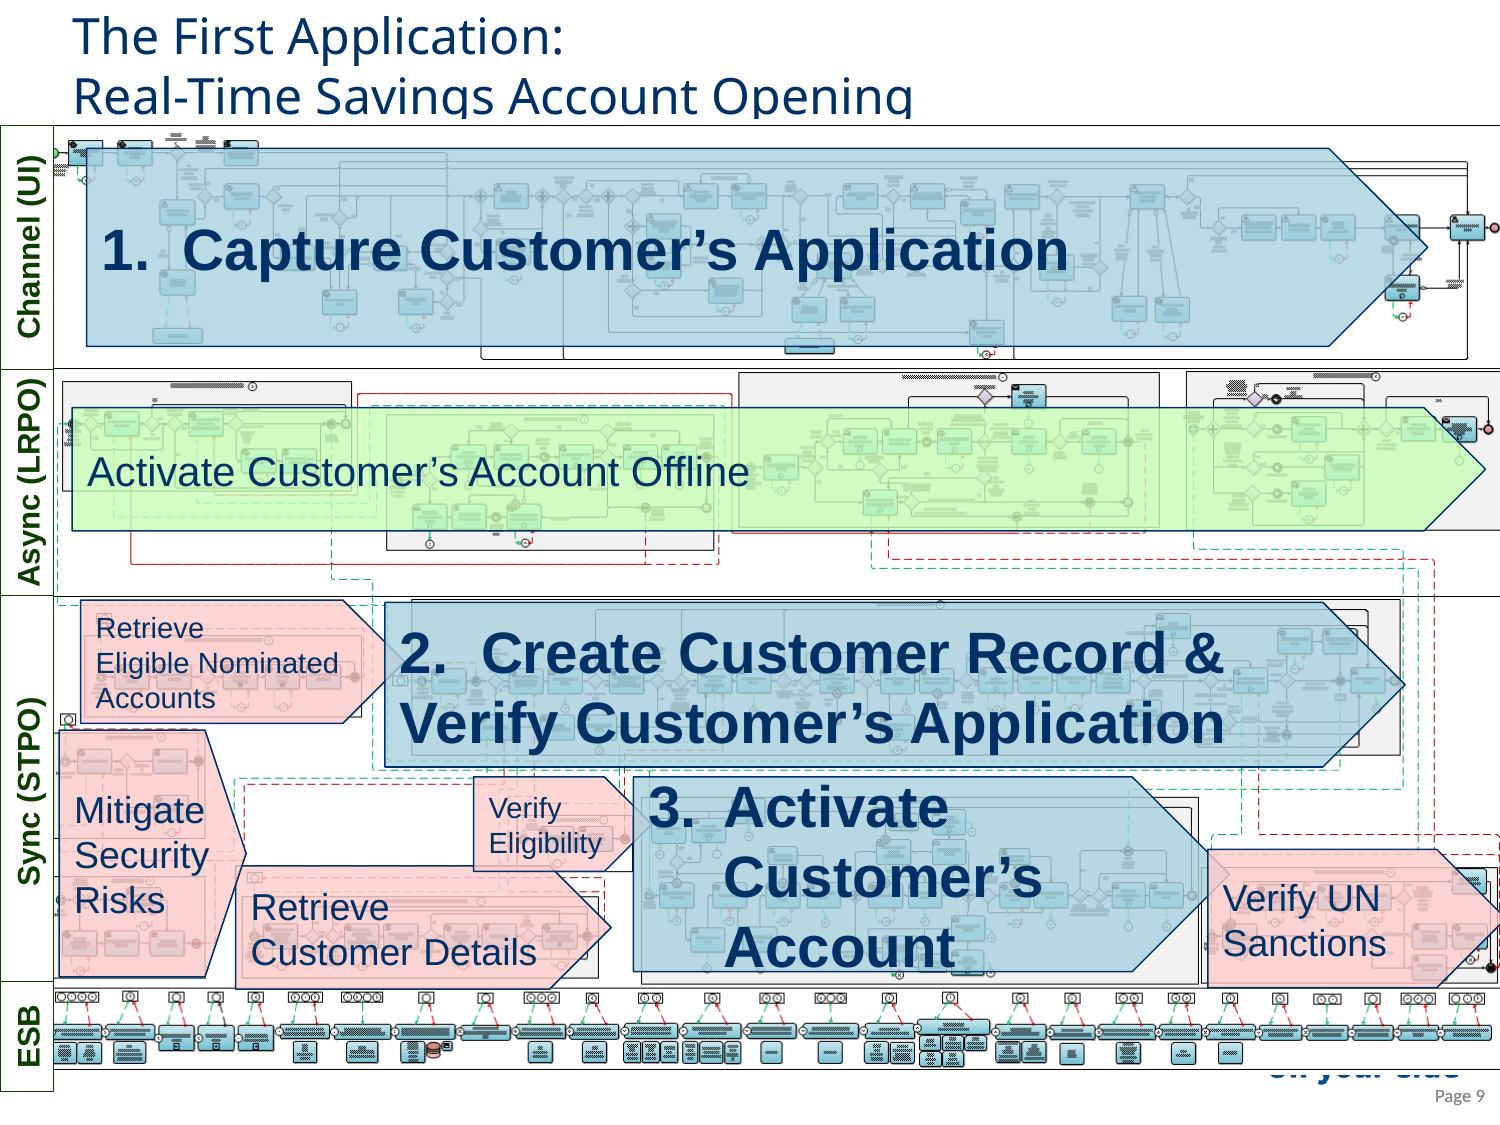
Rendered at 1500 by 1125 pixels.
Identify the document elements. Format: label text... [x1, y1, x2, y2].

text_box Sync (STPO) [0, 595, 25, 981]
picture [30, 119, 1500, 1088]
text_box Channel (UI) [0, 125, 26, 370]
text_box ESB [0, 981, 54, 1092]
text_box Async (LRPO) [0, 370, 25, 595]
title The First Application: Real-Time Savings Account Opening [57, 0, 1500, 118]
